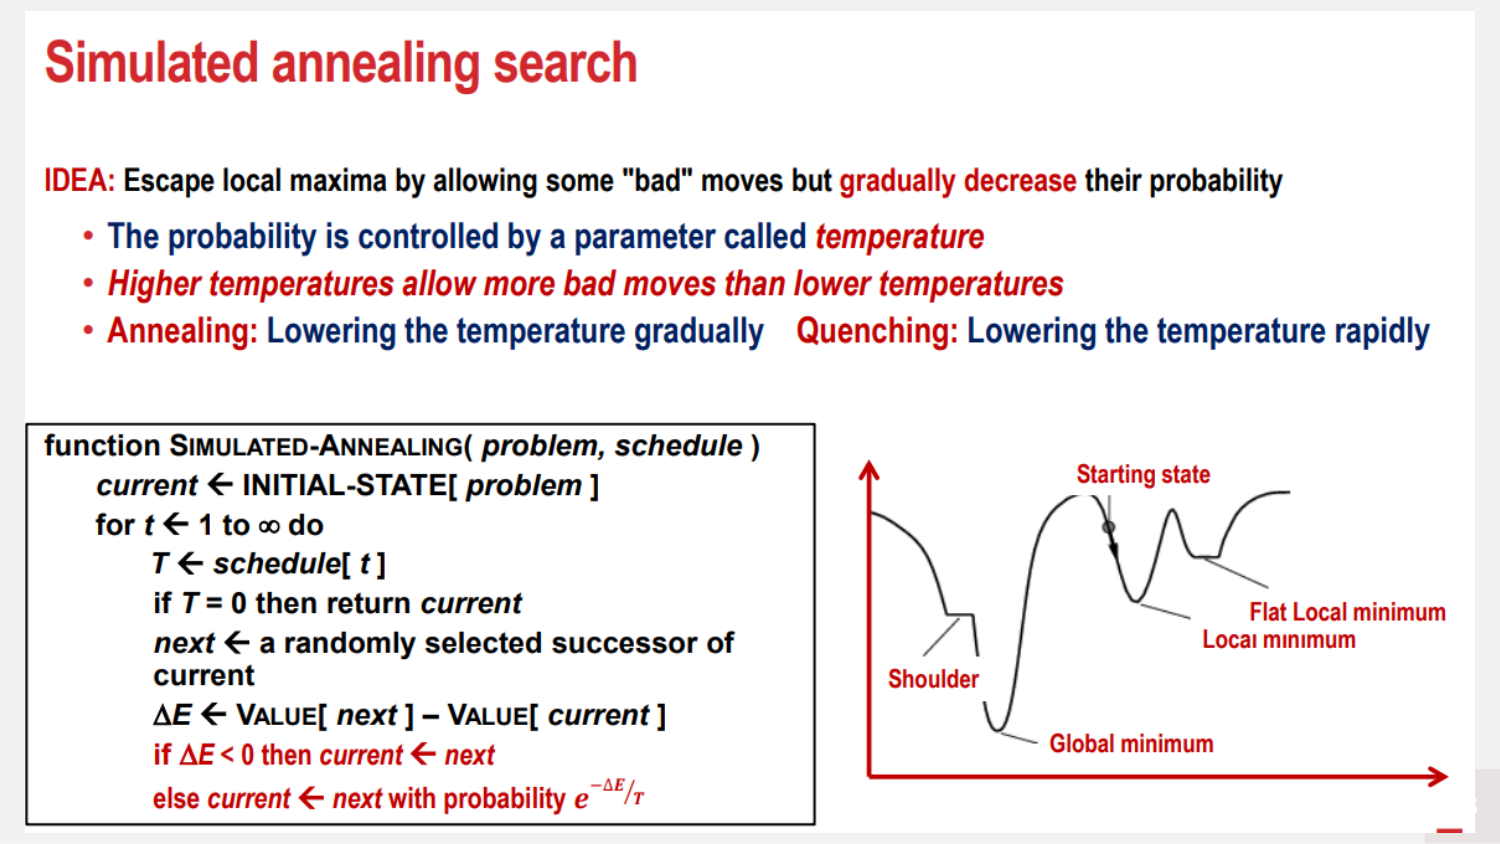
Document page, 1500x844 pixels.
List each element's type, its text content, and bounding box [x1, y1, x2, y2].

picture [24, 11, 1476, 833]
slide_number 18 [1425, 769, 1500, 844]
